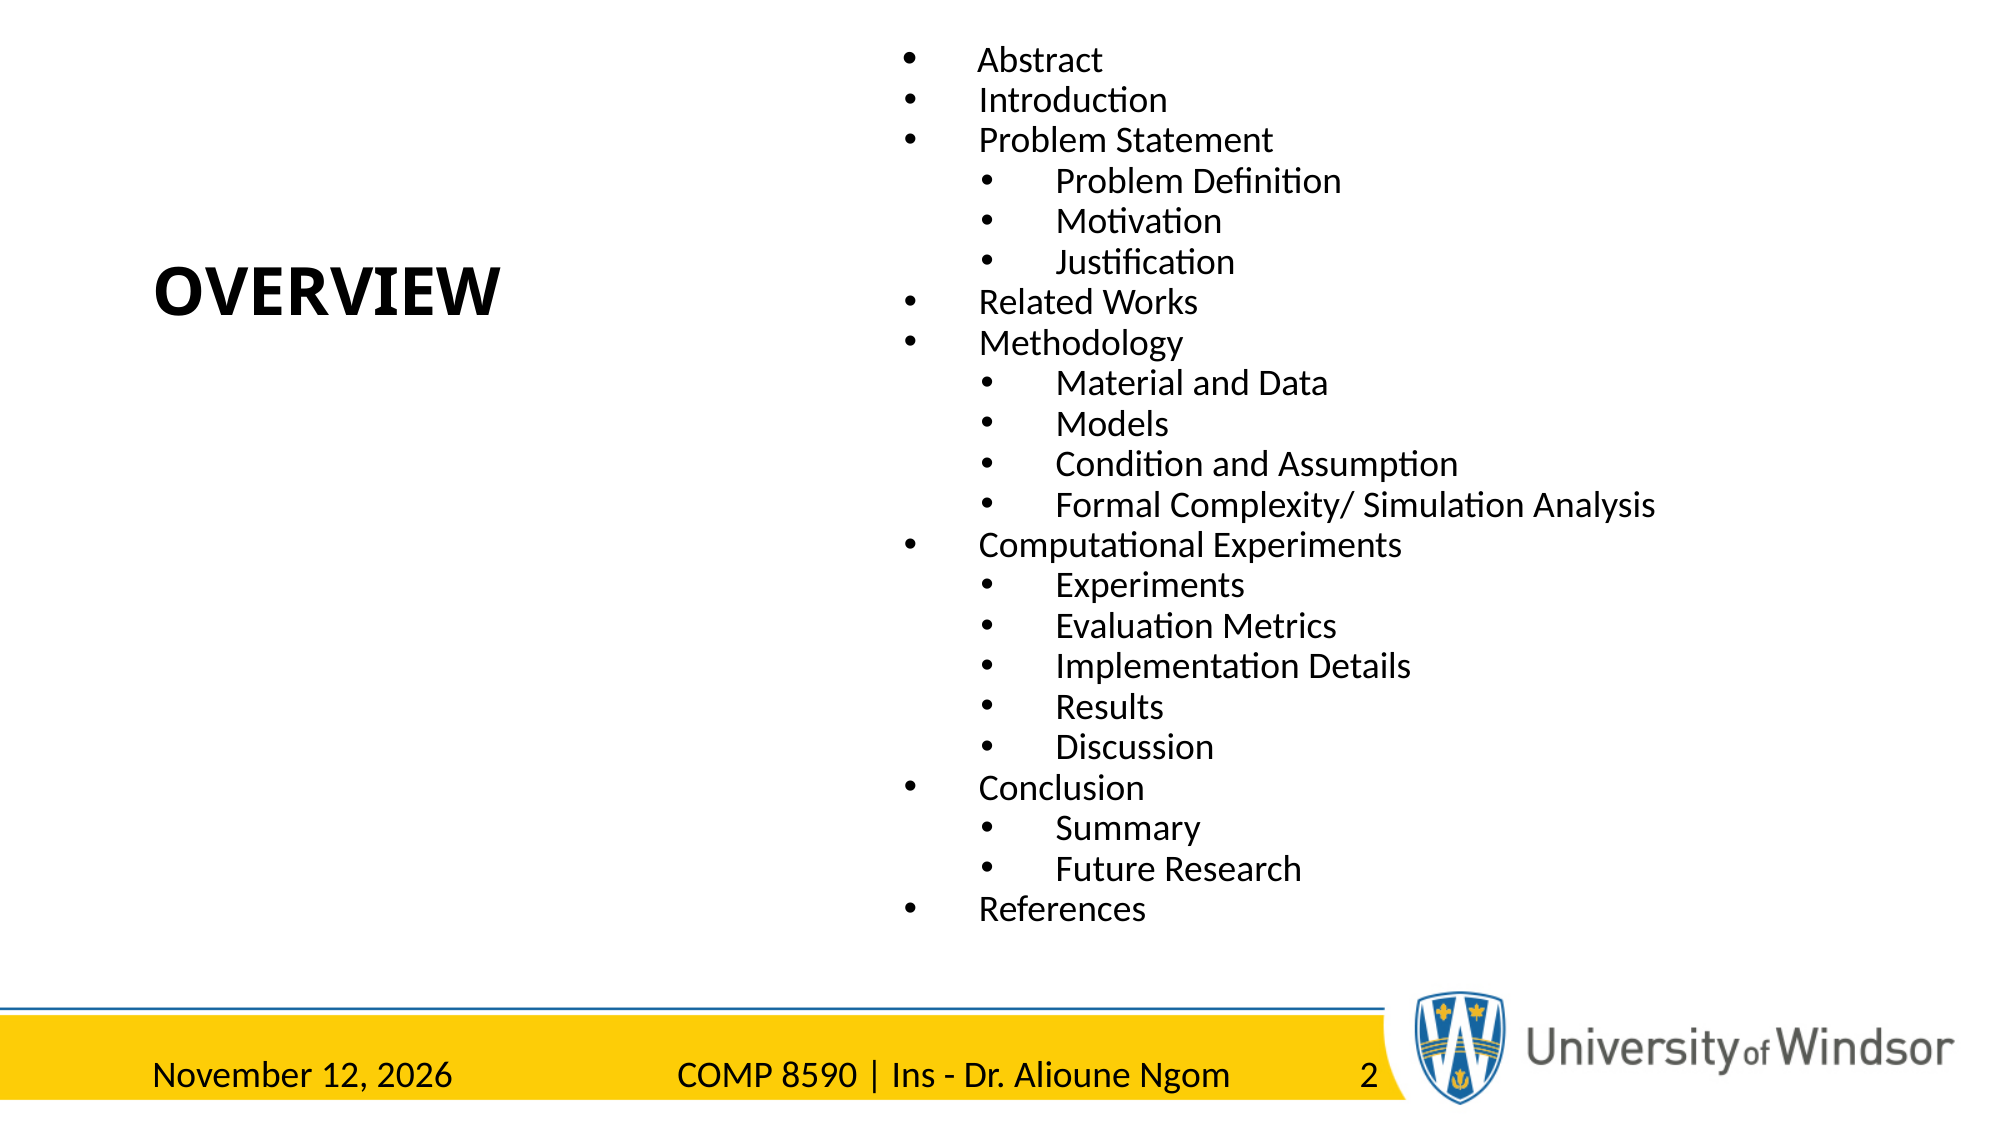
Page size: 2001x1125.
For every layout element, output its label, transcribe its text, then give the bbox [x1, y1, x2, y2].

footer COMP 8590 | Ins - Dr. Alioune Ngom [662, 1042, 1338, 1103]
picture [0, 974, 2000, 1125]
title OVERVIEW [137, 75, 783, 338]
list Abstract Introduction Problem Statement Problem Definition Motivation Justification Related Works Methodology Material and Data Models Condition and Assumption Formal Complexity/ Simulation Analysis Computational Experiments Experiments Evaluation Metrics Implementation Details Results Discussion Conclusion Summary Future Research References [862, 32, 2000, 1094]
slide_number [137, 1042, 588, 1103]
slide_number 2 [1344, 1042, 1795, 1103]
